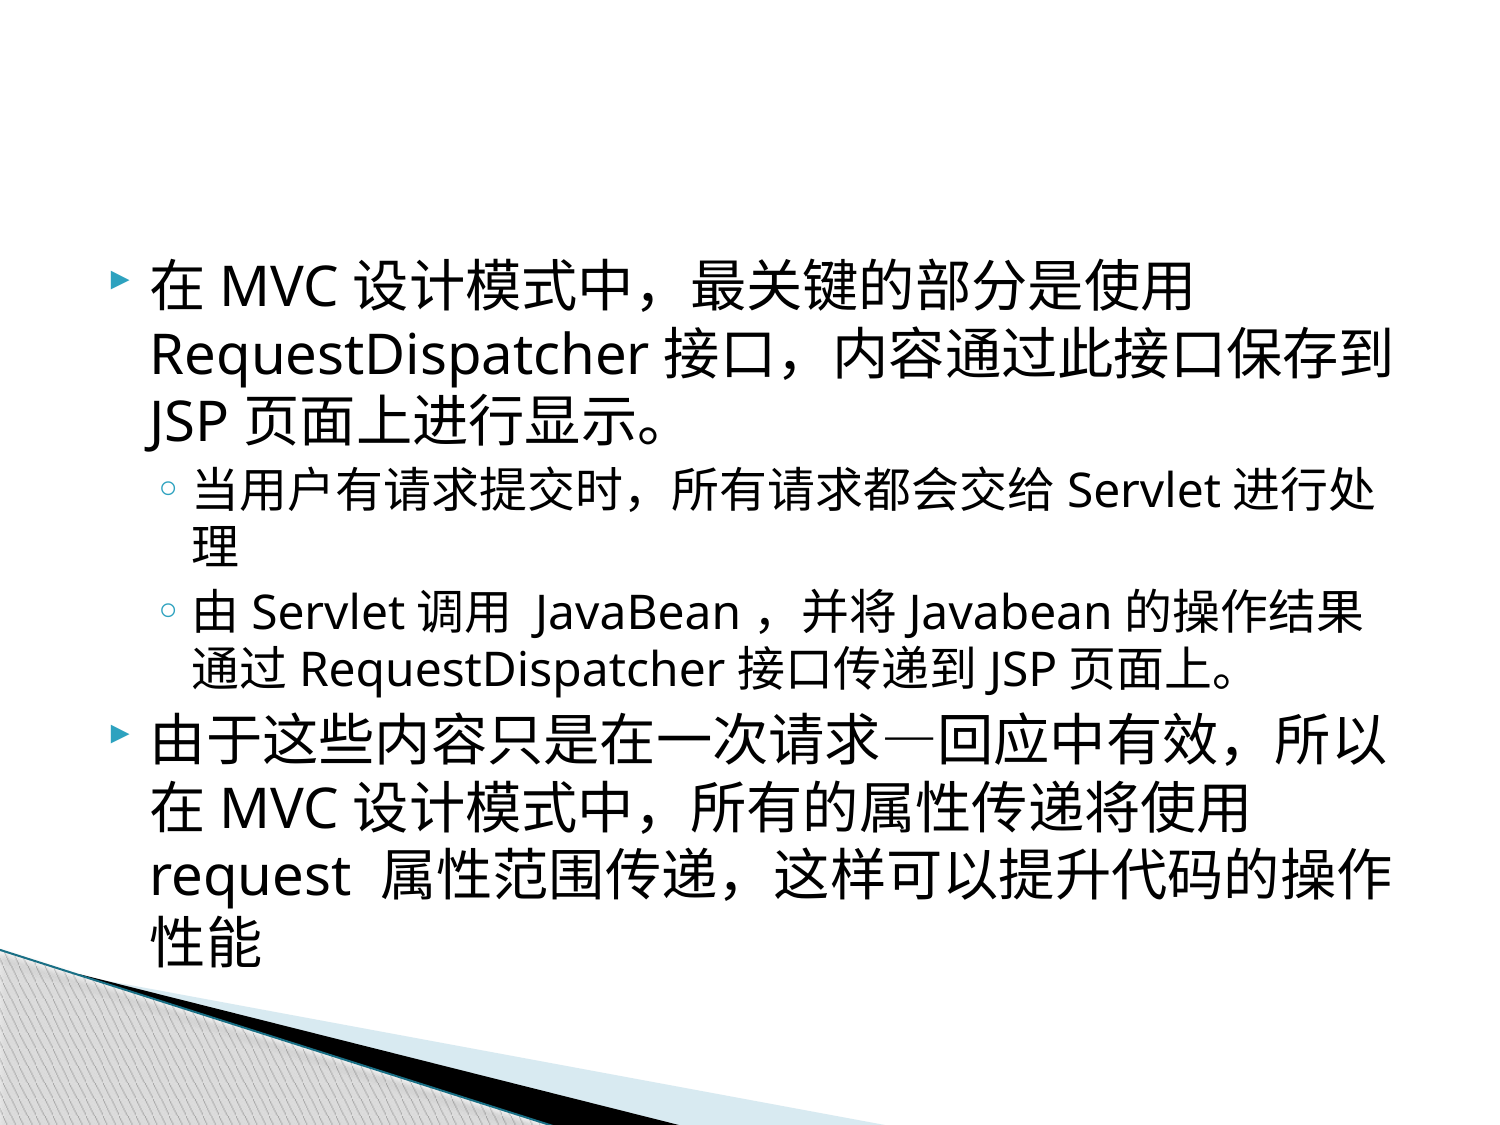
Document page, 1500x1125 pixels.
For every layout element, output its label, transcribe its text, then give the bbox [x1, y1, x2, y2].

list 在MVC设计模式中，最关键的部分是使用RequestDispatcher接口，内容通过此接口保存到JSP页面上进行显示。 当用户有请求提交时，所有请求都会交给Servlet进行处理 由Servlet调用 JavaBean，并将Javabean的操作结果 通过RequestDispatcher接口传递到JSP页面上。 由于这些内容只是在一次请求—回应中有效，所以在MVC设计模式中，所有的属性传递将使用request 属性范围传递，这样可以提升代码的操作性能 [75, 243, 1425, 986]
